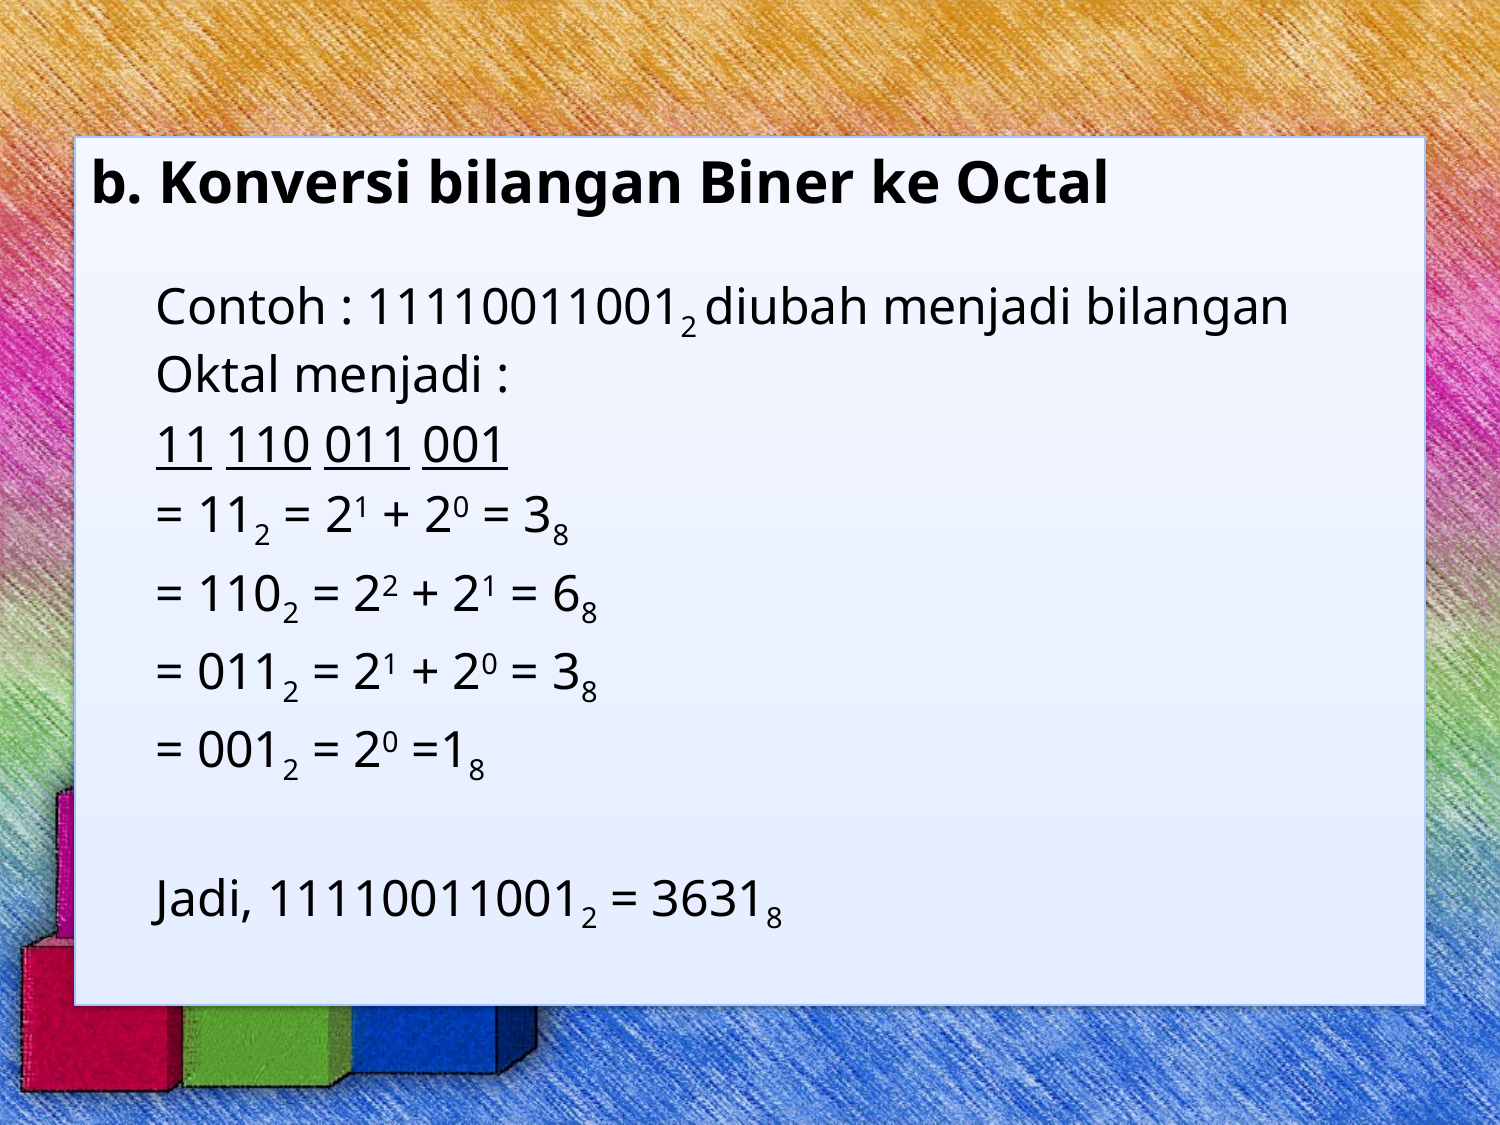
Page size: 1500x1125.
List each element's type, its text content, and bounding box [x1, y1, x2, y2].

list b. Konversi bilangan Biner ke Octal Contoh : 111100110012 diubah menjadi bilangan Oktal menjadi : 11 110 011 001 = 112 = 21 + 20 = 38 = 1102 = 22 + 21 = 68 = 0112 = 21 + 20 = 38 = 0012 = 20 =18 Jadi, 111100110012 = 36318 [74, 136, 1426, 1006]
picture [0, 0, 1500, 1125]
